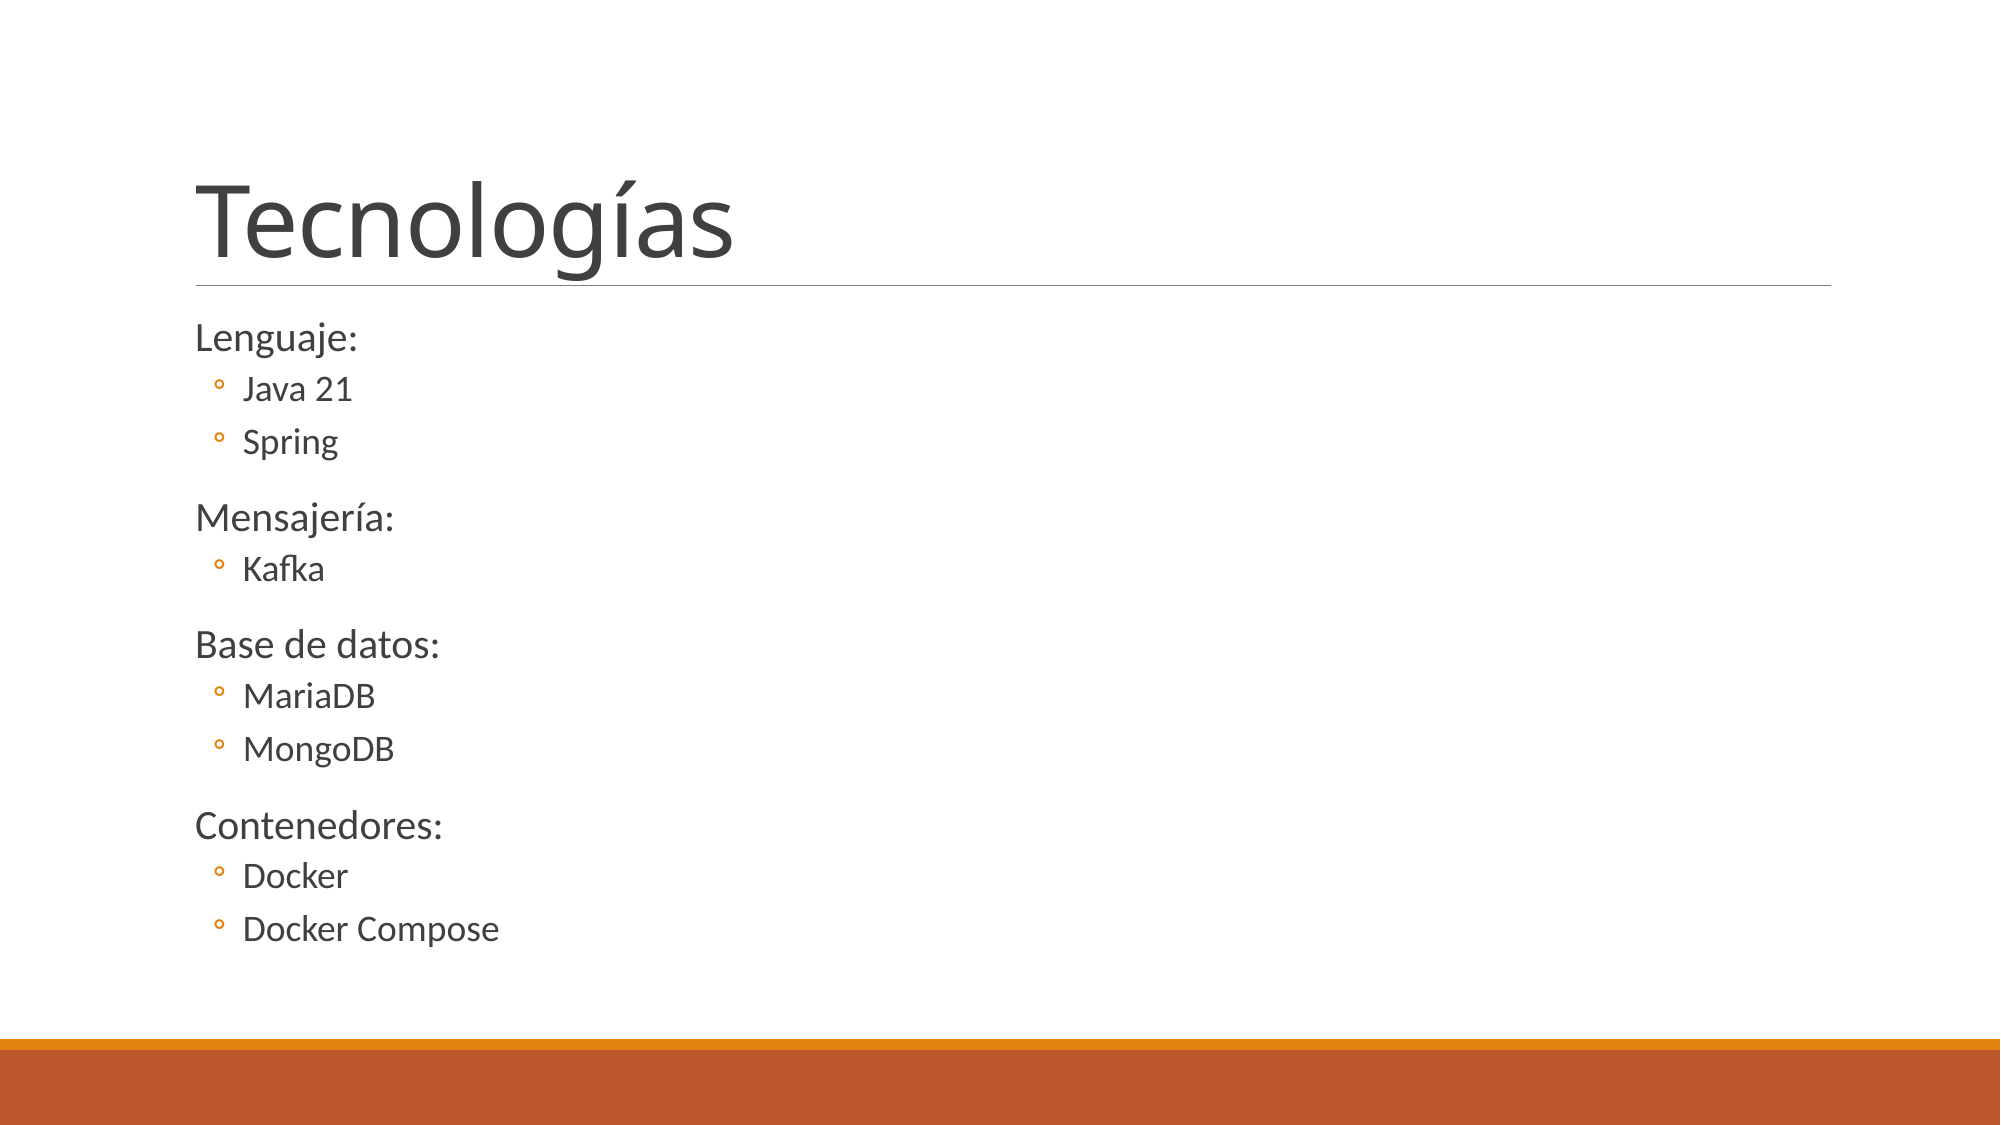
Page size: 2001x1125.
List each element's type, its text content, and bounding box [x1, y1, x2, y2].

title Tecnologías [180, 47, 1830, 285]
list Lenguaje: Java 21 Spring Mensajería: Kafka Base de datos: MariaDB MongoDB Contenedores: Docker Docker Compose [180, 302, 1830, 963]
